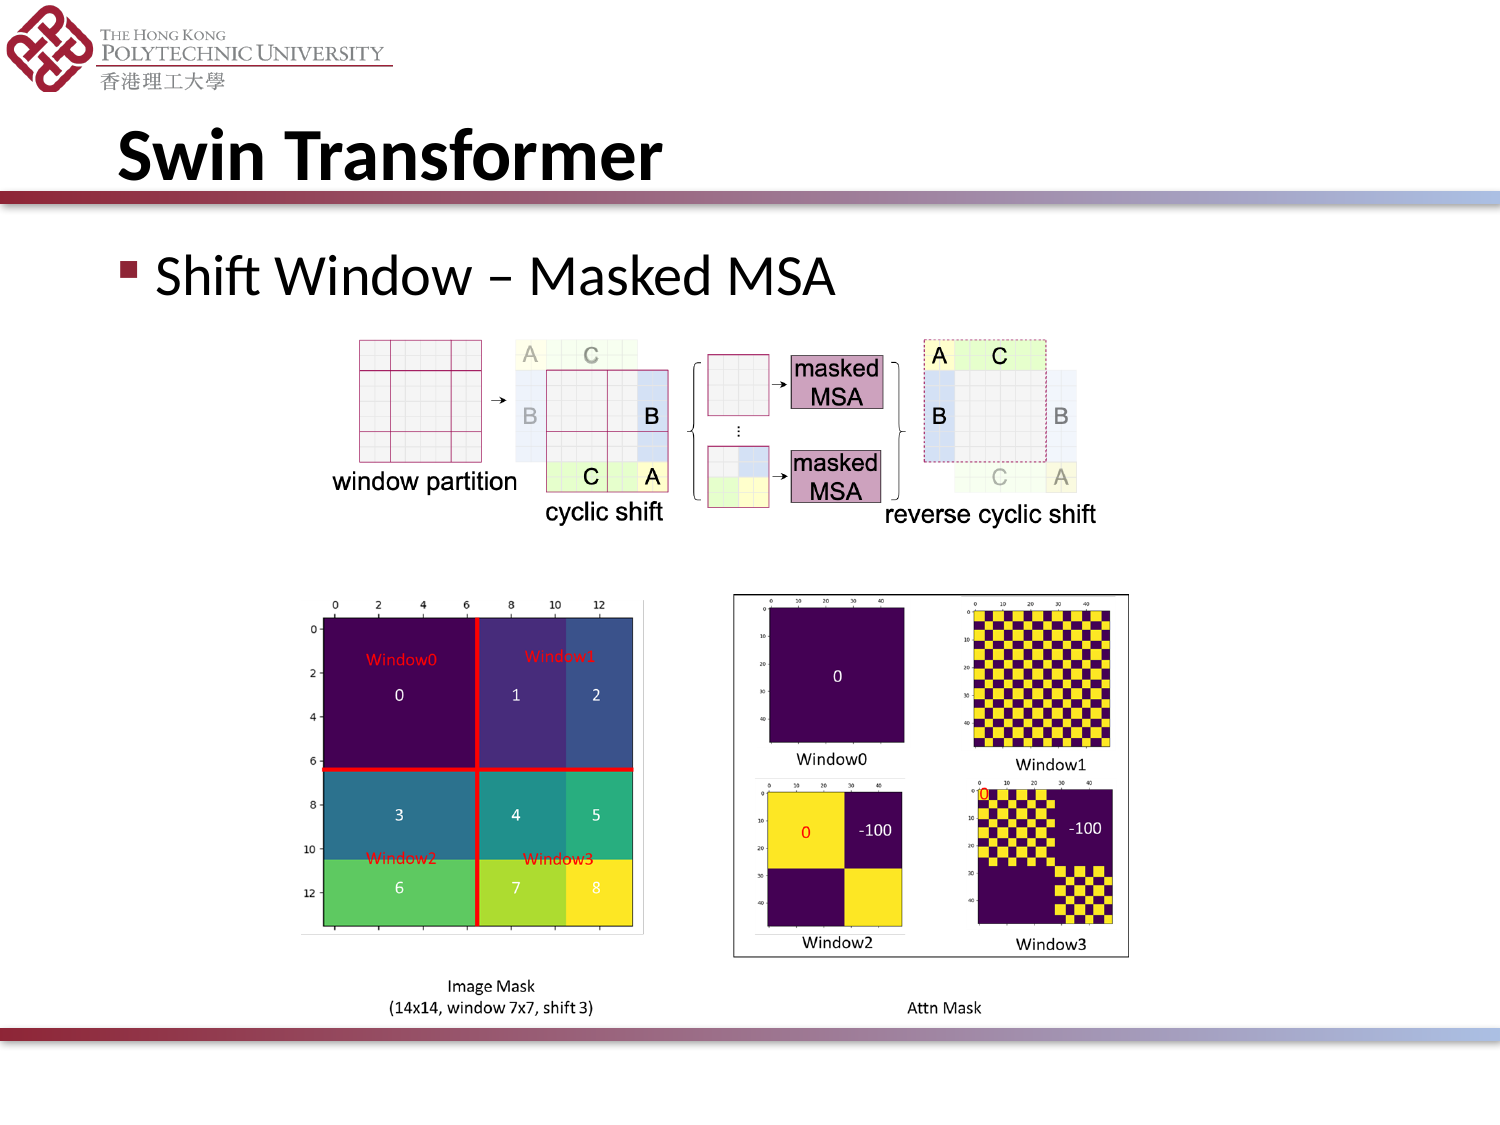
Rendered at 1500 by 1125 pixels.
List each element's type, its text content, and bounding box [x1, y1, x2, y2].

list Shift Window – Masked MSA [103, 238, 1397, 952]
title Swin Transformer [103, 108, 1397, 181]
picture [326, 323, 1104, 538]
picture [301, 594, 1129, 1030]
